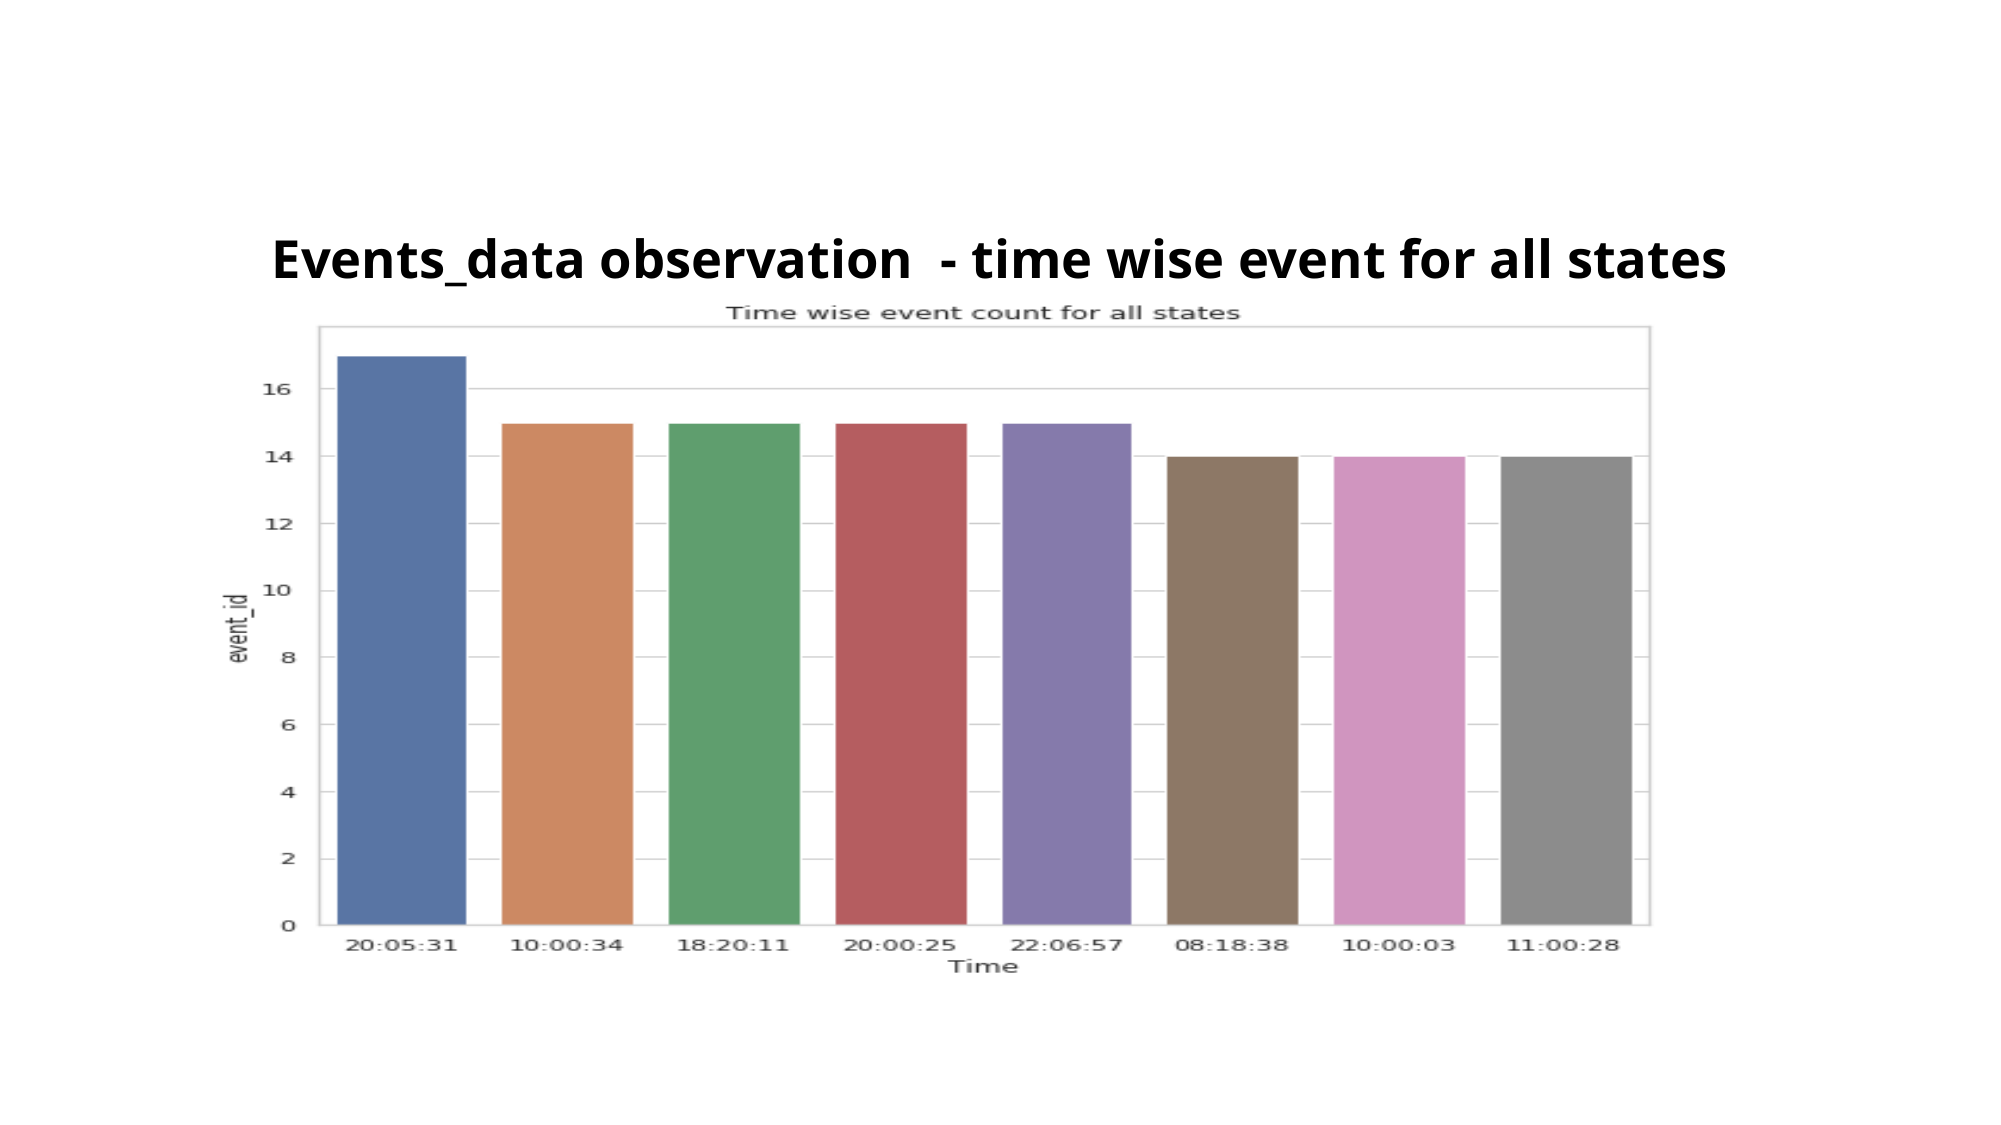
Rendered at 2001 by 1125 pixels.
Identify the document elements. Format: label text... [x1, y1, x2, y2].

title Events_data observation - time wise event for all states [249, 184, 1750, 296]
picture [207, 296, 1802, 1000]
